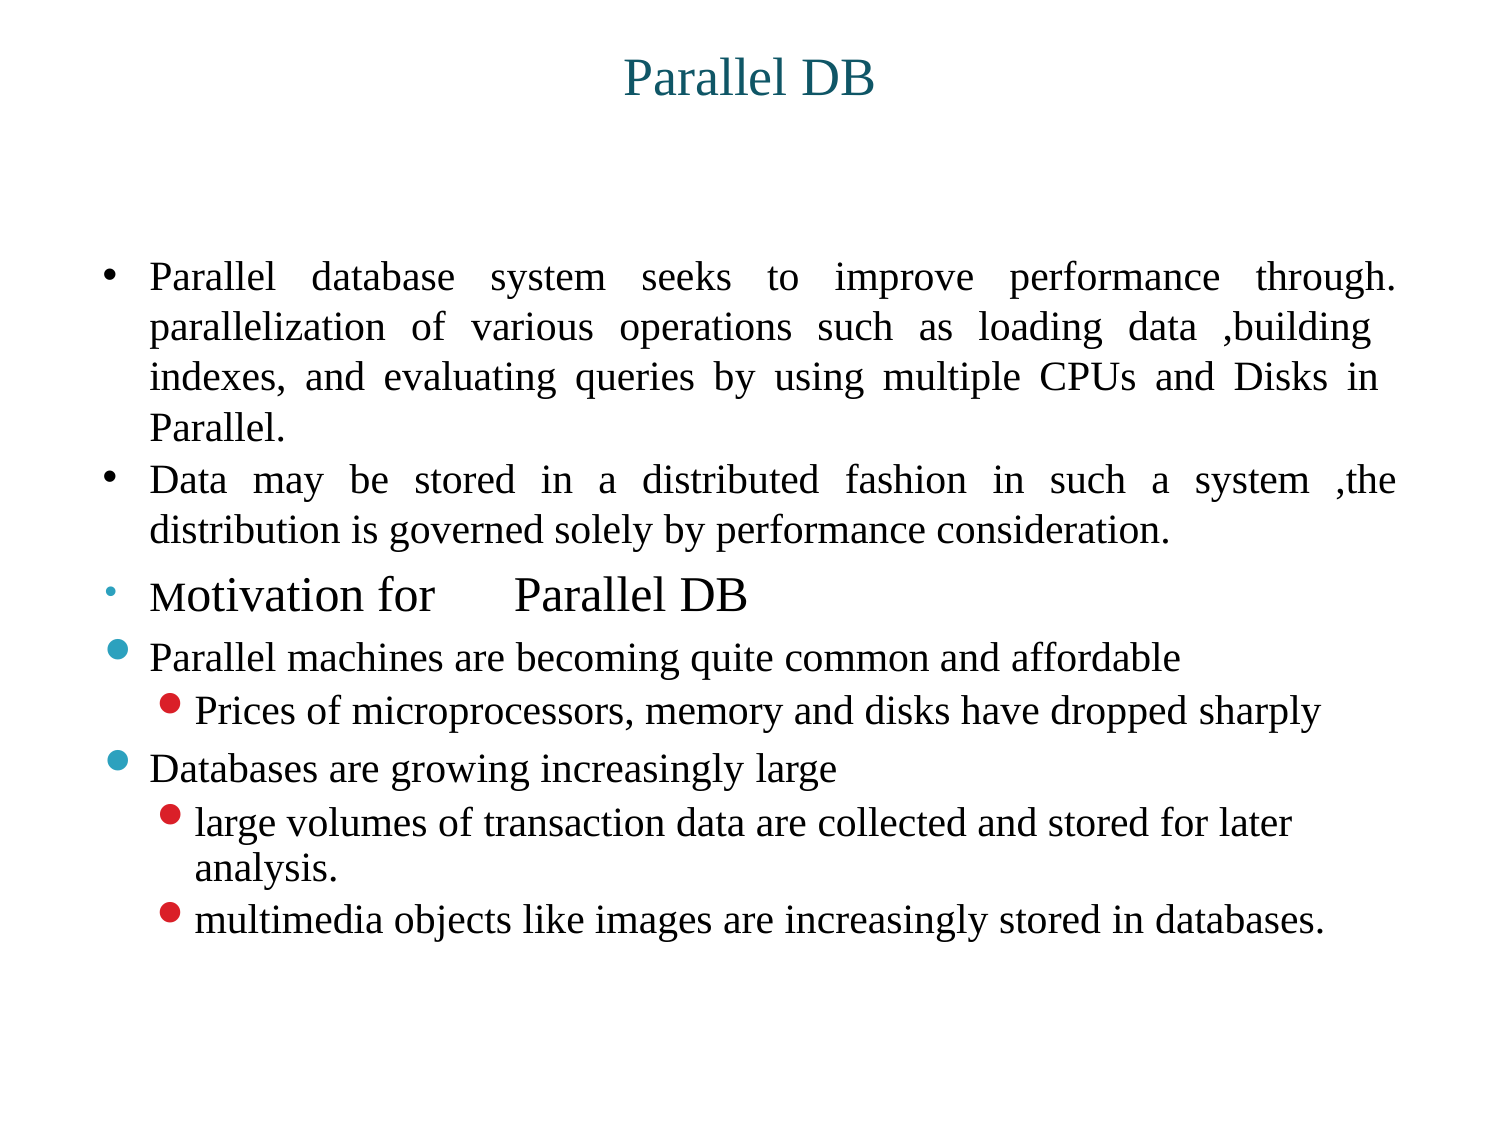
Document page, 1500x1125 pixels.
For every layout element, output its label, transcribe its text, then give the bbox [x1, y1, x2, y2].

text_box Parallel database system seeks to improve performance through. parallelization of various operations such as loading data ,building indexes, and evaluating queries by using multiple CPUs and Disks in Parallel. Data may be stored in a distributed fashion in such a system ,the distribution is governed solely by performance consideration. Motivation for Parallel DB Parallel machines are becoming quite common and affordable Prices of microprocessors, memory and disks have dropped sharply Databases are growing increasingly large large volumes of transaction data are collected and stored for later analysis. multimedia objects like images are increasingly stored in databases. [87, 241, 1413, 1090]
text_box Parallel DB [162, 32, 1338, 114]
